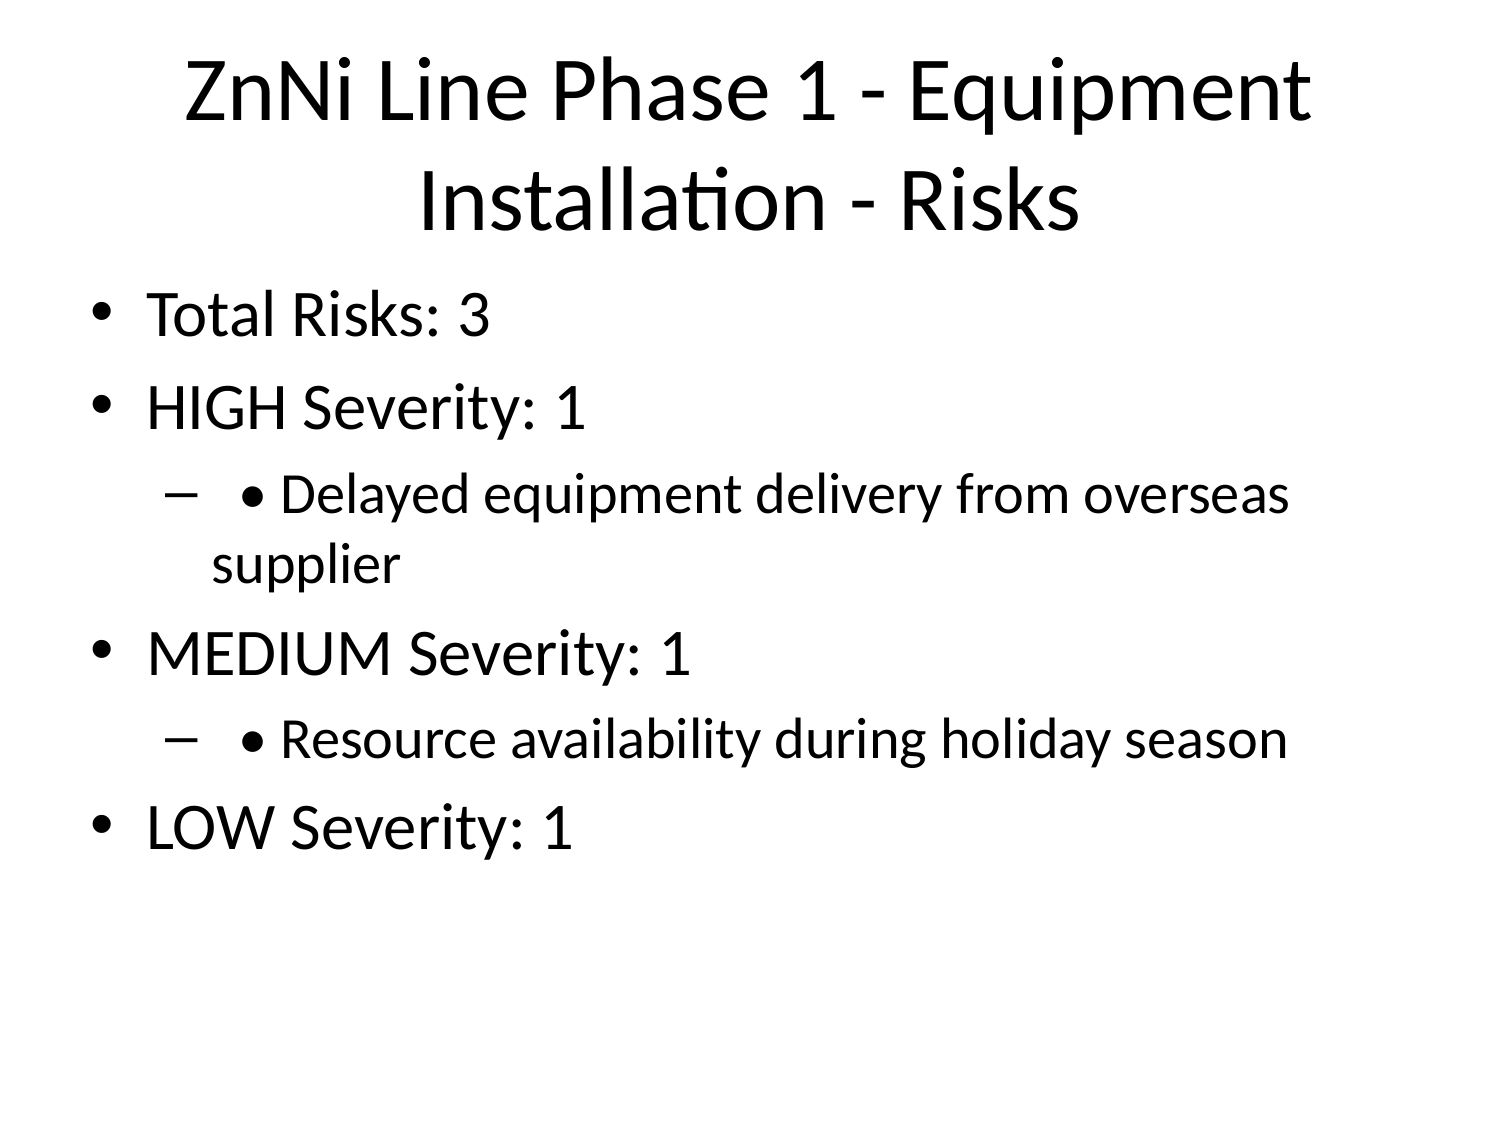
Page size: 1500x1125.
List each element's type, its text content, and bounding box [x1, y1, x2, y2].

list Total Risks: 3 HIGH Severity: 1 • Delayed equipment delivery from overseas supplier MEDIUM Severity: 1 • Resource availability during holiday season LOW Severity: 1 [75, 262, 1425, 1005]
title ZnNi Line Phase 1 - Equipment Installation - Risks [75, 45, 1425, 233]
